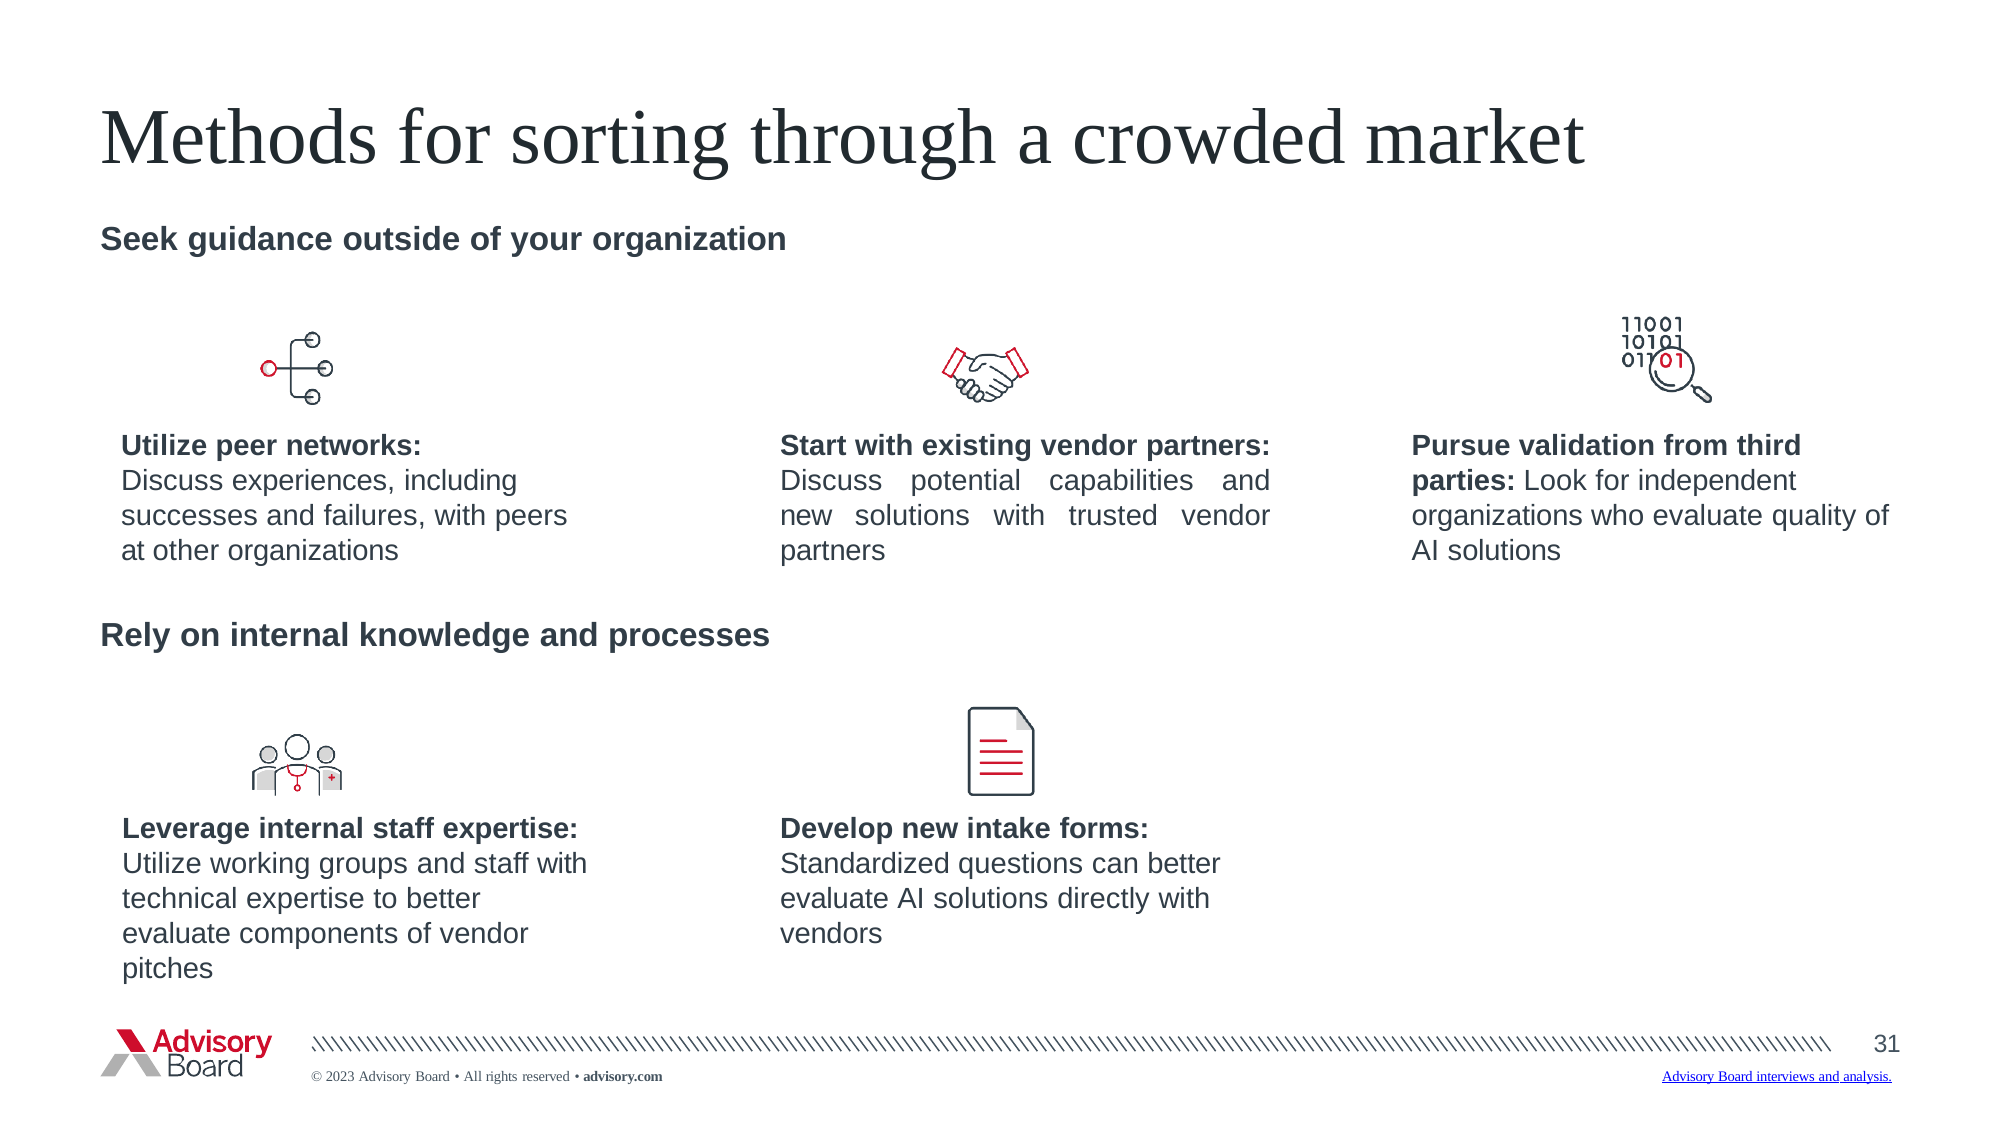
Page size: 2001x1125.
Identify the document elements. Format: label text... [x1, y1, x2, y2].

picture [259, 331, 334, 406]
text_box Leverage internal staff expertise: Utilize working groups and staff with technical expertise to better evaluate components of vendor pitches [119, 807, 597, 985]
text_box Develop new intake forms: Standardized questions can better evaluate AI solutions directly with vendors [777, 807, 1320, 950]
title Methods for sorting through a crowded market [98, 82, 1936, 273]
text_box Rely on internal knowledge and processes [98, 611, 777, 654]
text_box Utilize peer networks: Discuss experiences, including successes and failures, with peers at other organizations [118, 424, 598, 566]
footer © 2023 Advisory Board • All rights reserved • advisory.com [131, 1066, 670, 1125]
text_box Pursue validation from third parties: Look for independent organizations who evaluate quality of AI solutions [1409, 424, 1914, 566]
picture [252, 734, 343, 797]
text_box 31 Advisory Board interviews and analysis. [1659, 1027, 1908, 1085]
picture [1622, 316, 1713, 403]
text_box Seek guidance outside of your organization [98, 215, 795, 258]
text_box Start with existing vendor partners: Discuss potential capabilities and new solutions with trusted vendor partners [777, 424, 1272, 566]
picture [966, 706, 1035, 796]
picture [941, 346, 1029, 403]
